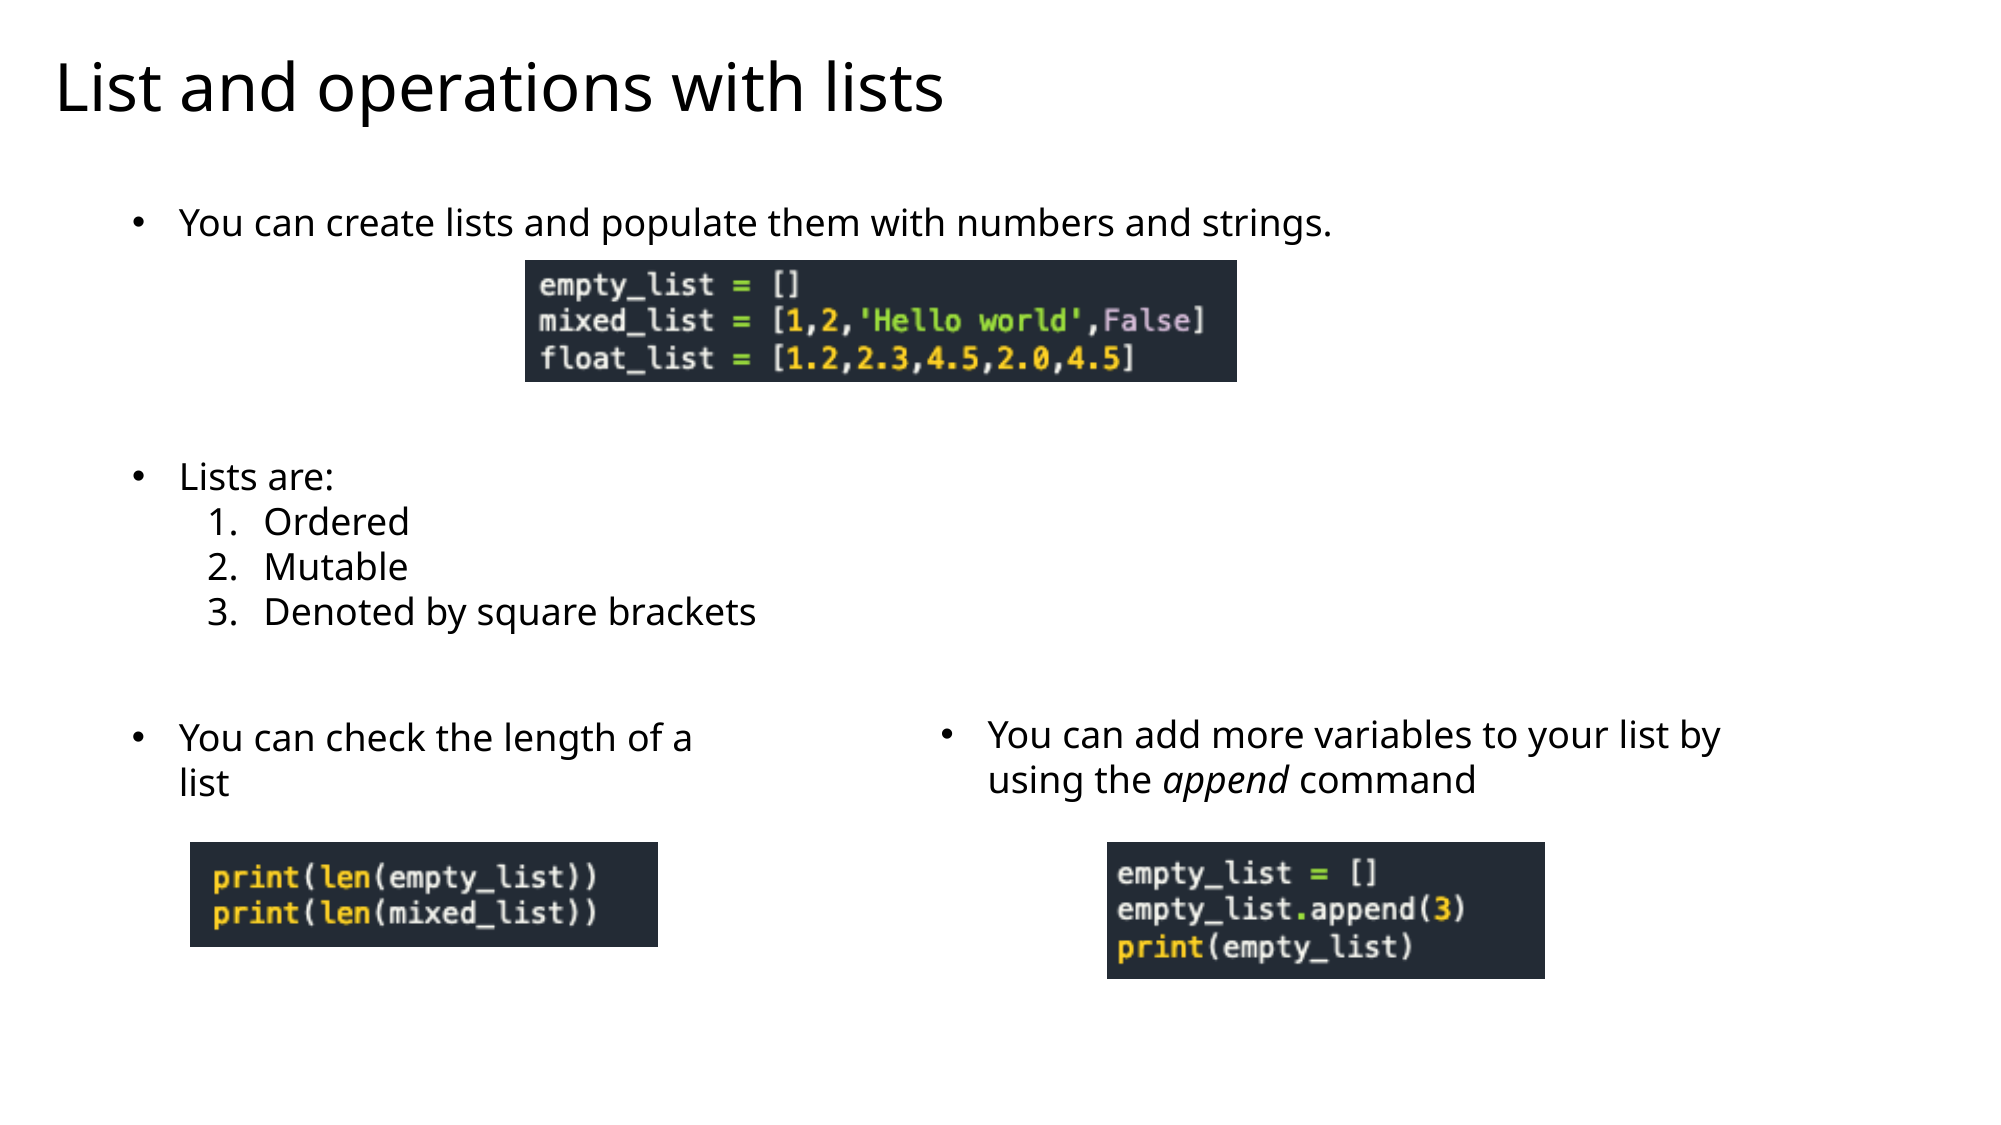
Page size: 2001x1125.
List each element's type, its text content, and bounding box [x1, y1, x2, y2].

picture [525, 260, 1237, 383]
picture [190, 842, 658, 948]
text_box You can check the length of a list [117, 706, 738, 812]
text_box You can add more variables to your list by using the append command [925, 703, 1830, 809]
picture [1106, 842, 1546, 979]
text_box List and operations with lists [39, 39, 1190, 142]
text_box You can create lists and populate them with numbers and strings. [117, 191, 1830, 252]
text_box Lists are: Ordered Mutable Denoted by square brackets [117, 445, 1830, 641]
